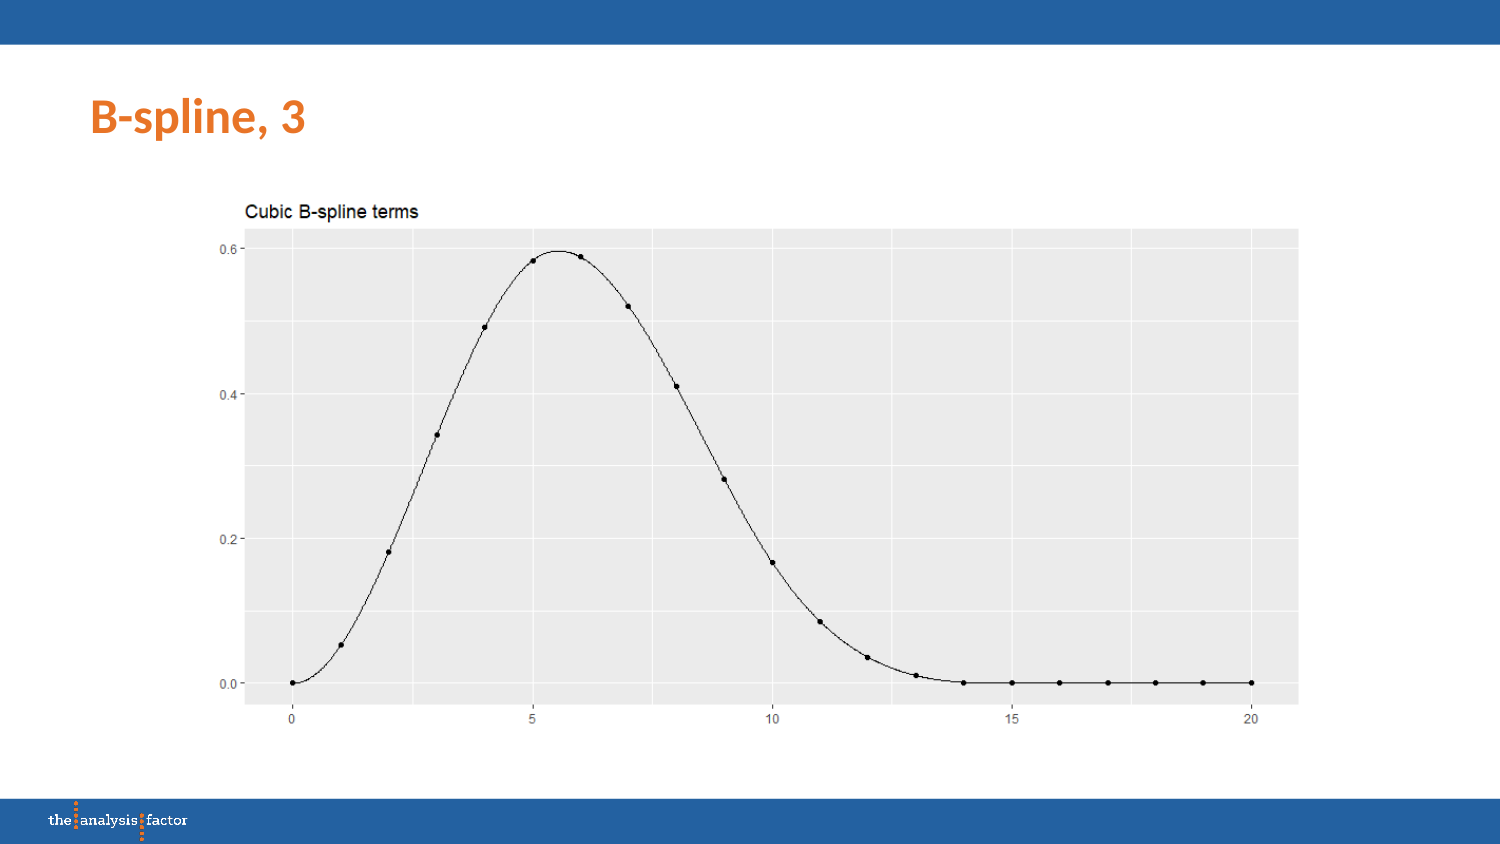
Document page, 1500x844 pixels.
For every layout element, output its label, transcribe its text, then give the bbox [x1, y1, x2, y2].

title B-spline, 3 [75, 43, 1425, 185]
picture [193, 195, 1307, 753]
picture [48, 801, 188, 842]
